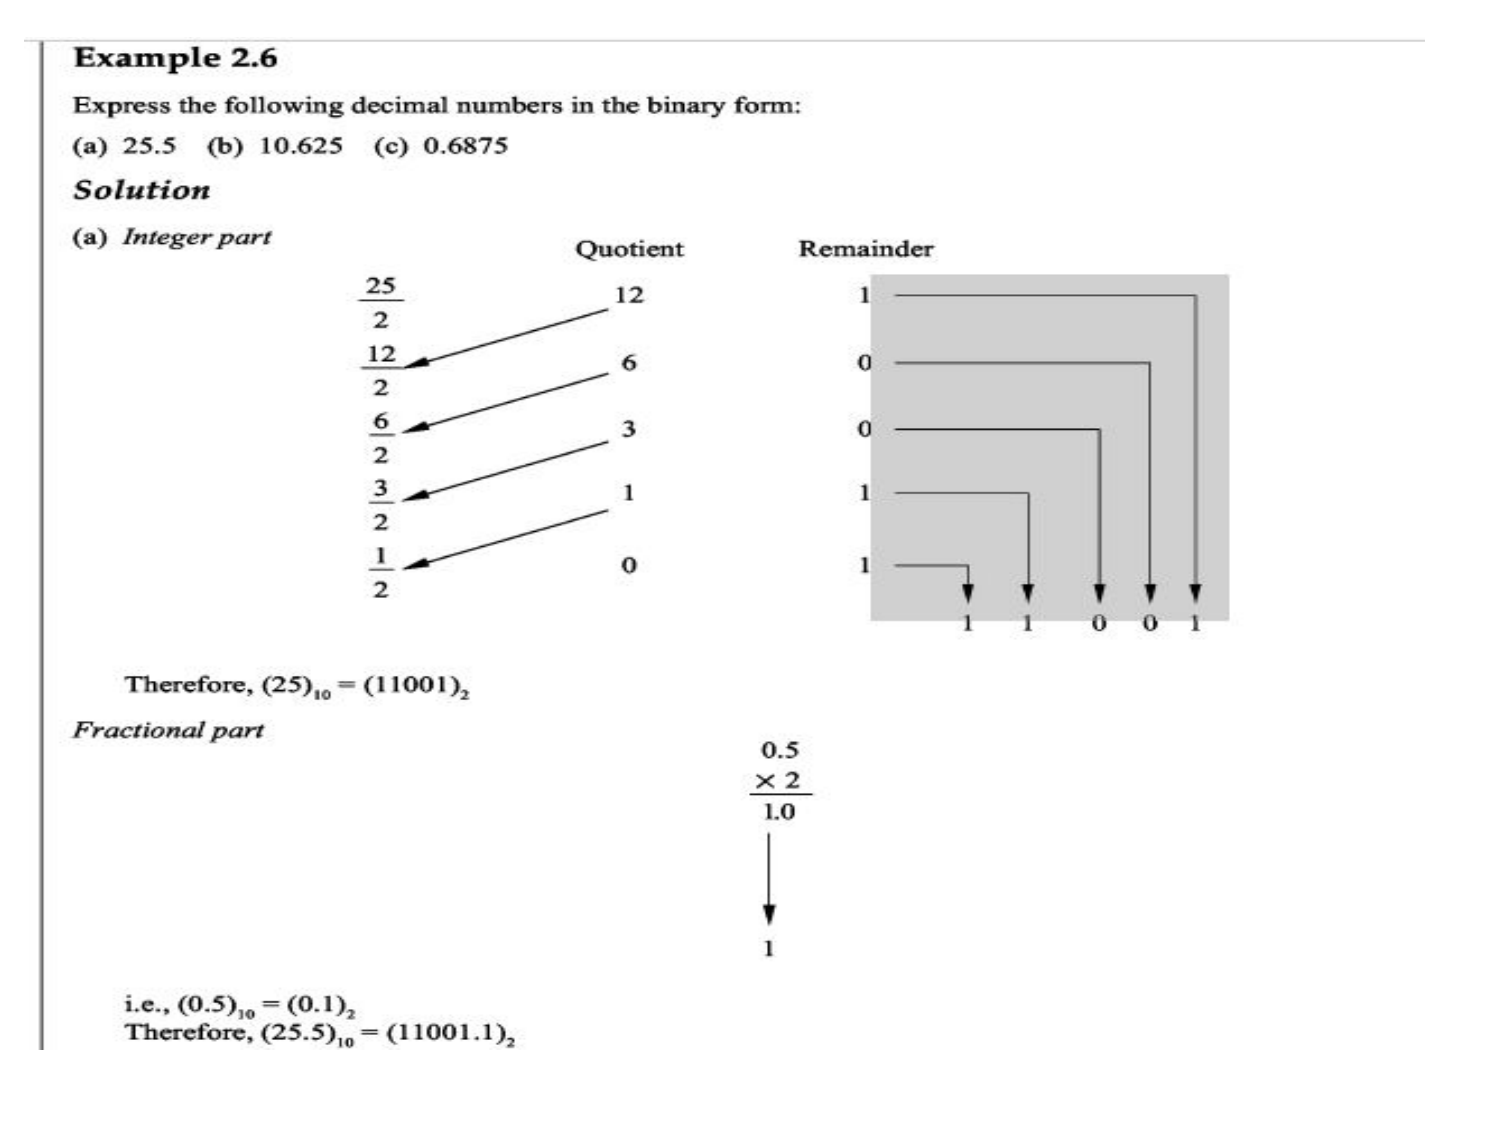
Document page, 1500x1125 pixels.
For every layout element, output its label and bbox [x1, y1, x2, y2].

picture [24, 37, 1426, 1051]
